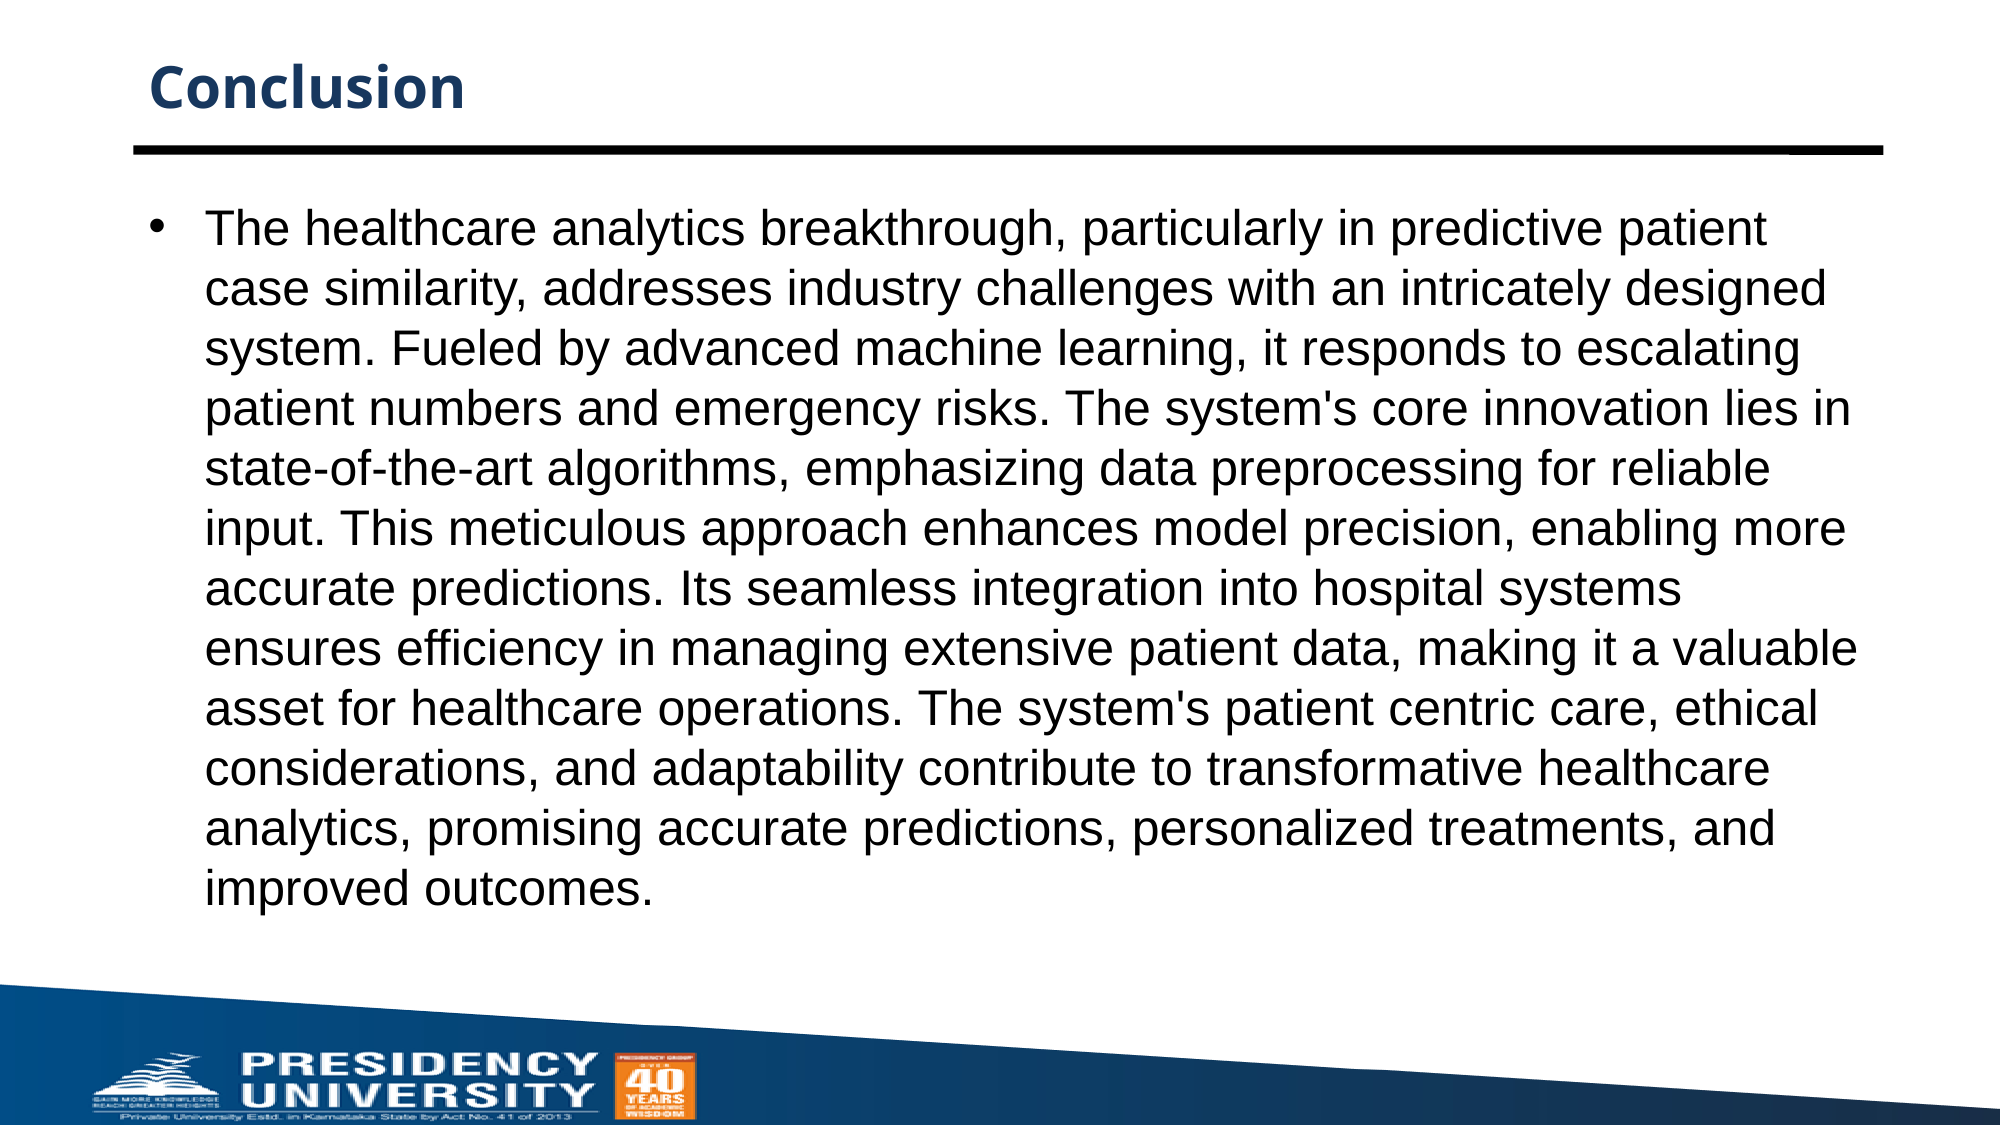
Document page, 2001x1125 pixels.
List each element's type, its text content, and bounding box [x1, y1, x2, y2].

picture [0, 982, 2000, 1125]
list The healthcare analytics breakthrough, particularly in predictive patient case similarity, addresses industry challenges with an intricately designed system. Fueled by advanced machine learning, it responds to escalating patient numbers and emergency risks. The system's core innovation lies in state-of-the-art algorithms, emphasizing data preprocessing for reliable input. This meticulous approach enhances model precision, enabling more accurate predictions. Its seamless integration into hospital systems ensures efficiency in managing extensive patient data, making it a valuable asset for healthcare operations. The system's patient centric care, ethical considerations, and adaptability contribute to transformative healthcare analytics, promising accurate predictions, personalized treatments, and improved outcomes. [133, 187, 1884, 1000]
title Conclusion [133, 45, 1884, 125]
